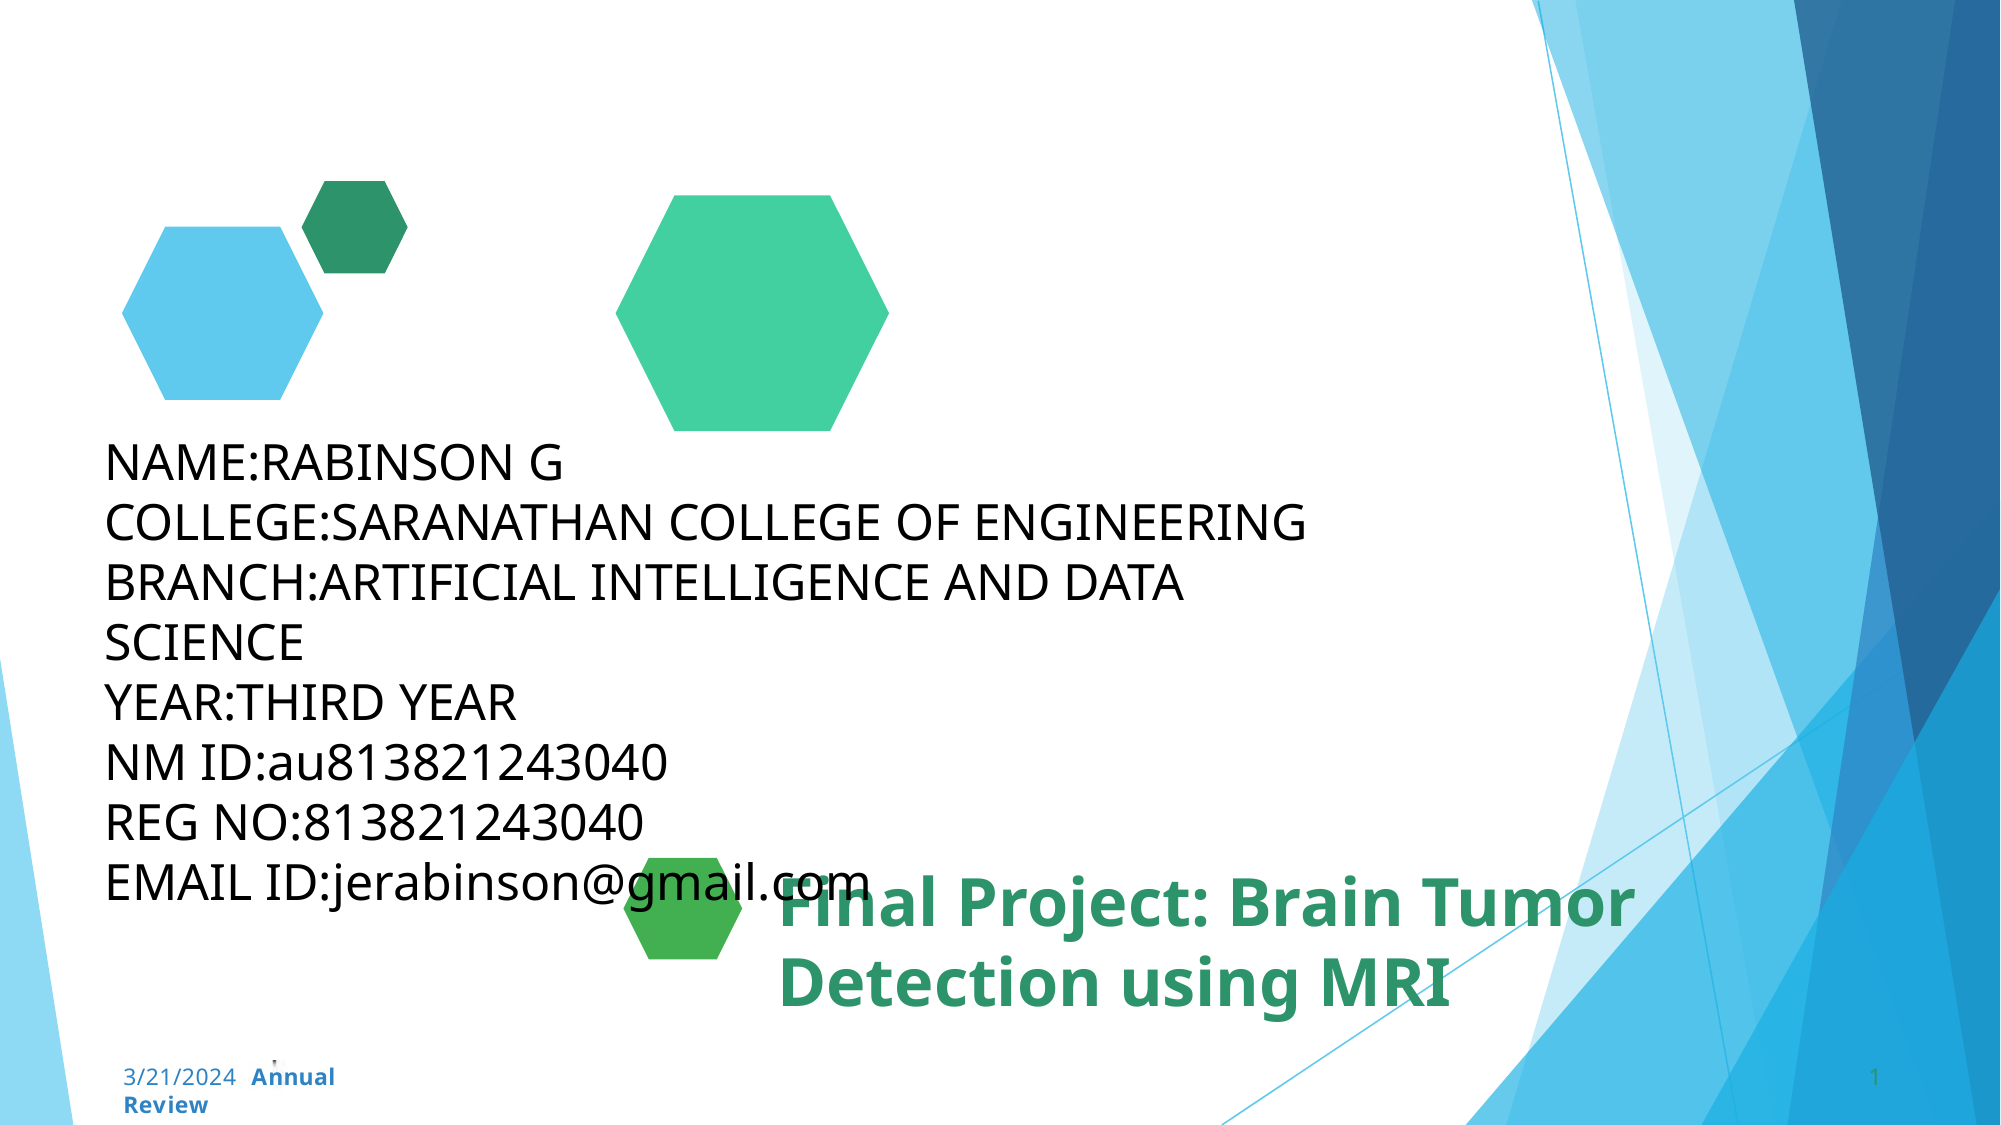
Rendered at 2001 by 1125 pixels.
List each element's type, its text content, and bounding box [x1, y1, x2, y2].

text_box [121, 180, 408, 401]
text_box 3/21/2024 Annual Review [121, 1103, 417, 1118]
text_box Final Project: Brain Tumor Detection using MRI [774, 857, 1675, 1020]
text_box [623, 857, 743, 960]
title NAME:RABINSON G COLLEGE:SARANATHAN COLLEGE OF ENGINEERING BRANCH:ARTIFICIAL INTELLIGENCE AND DATA SCIENCE YEAR:THIRD YEAR NM ID:au813821243040 REG NO:813821243040 EMAIL ID:jerabinson@gmail.com [104, 430, 1381, 855]
text_box [615, 195, 890, 430]
slide_number 1 [1862, 1061, 1888, 1125]
picture [110, 1060, 463, 1094]
